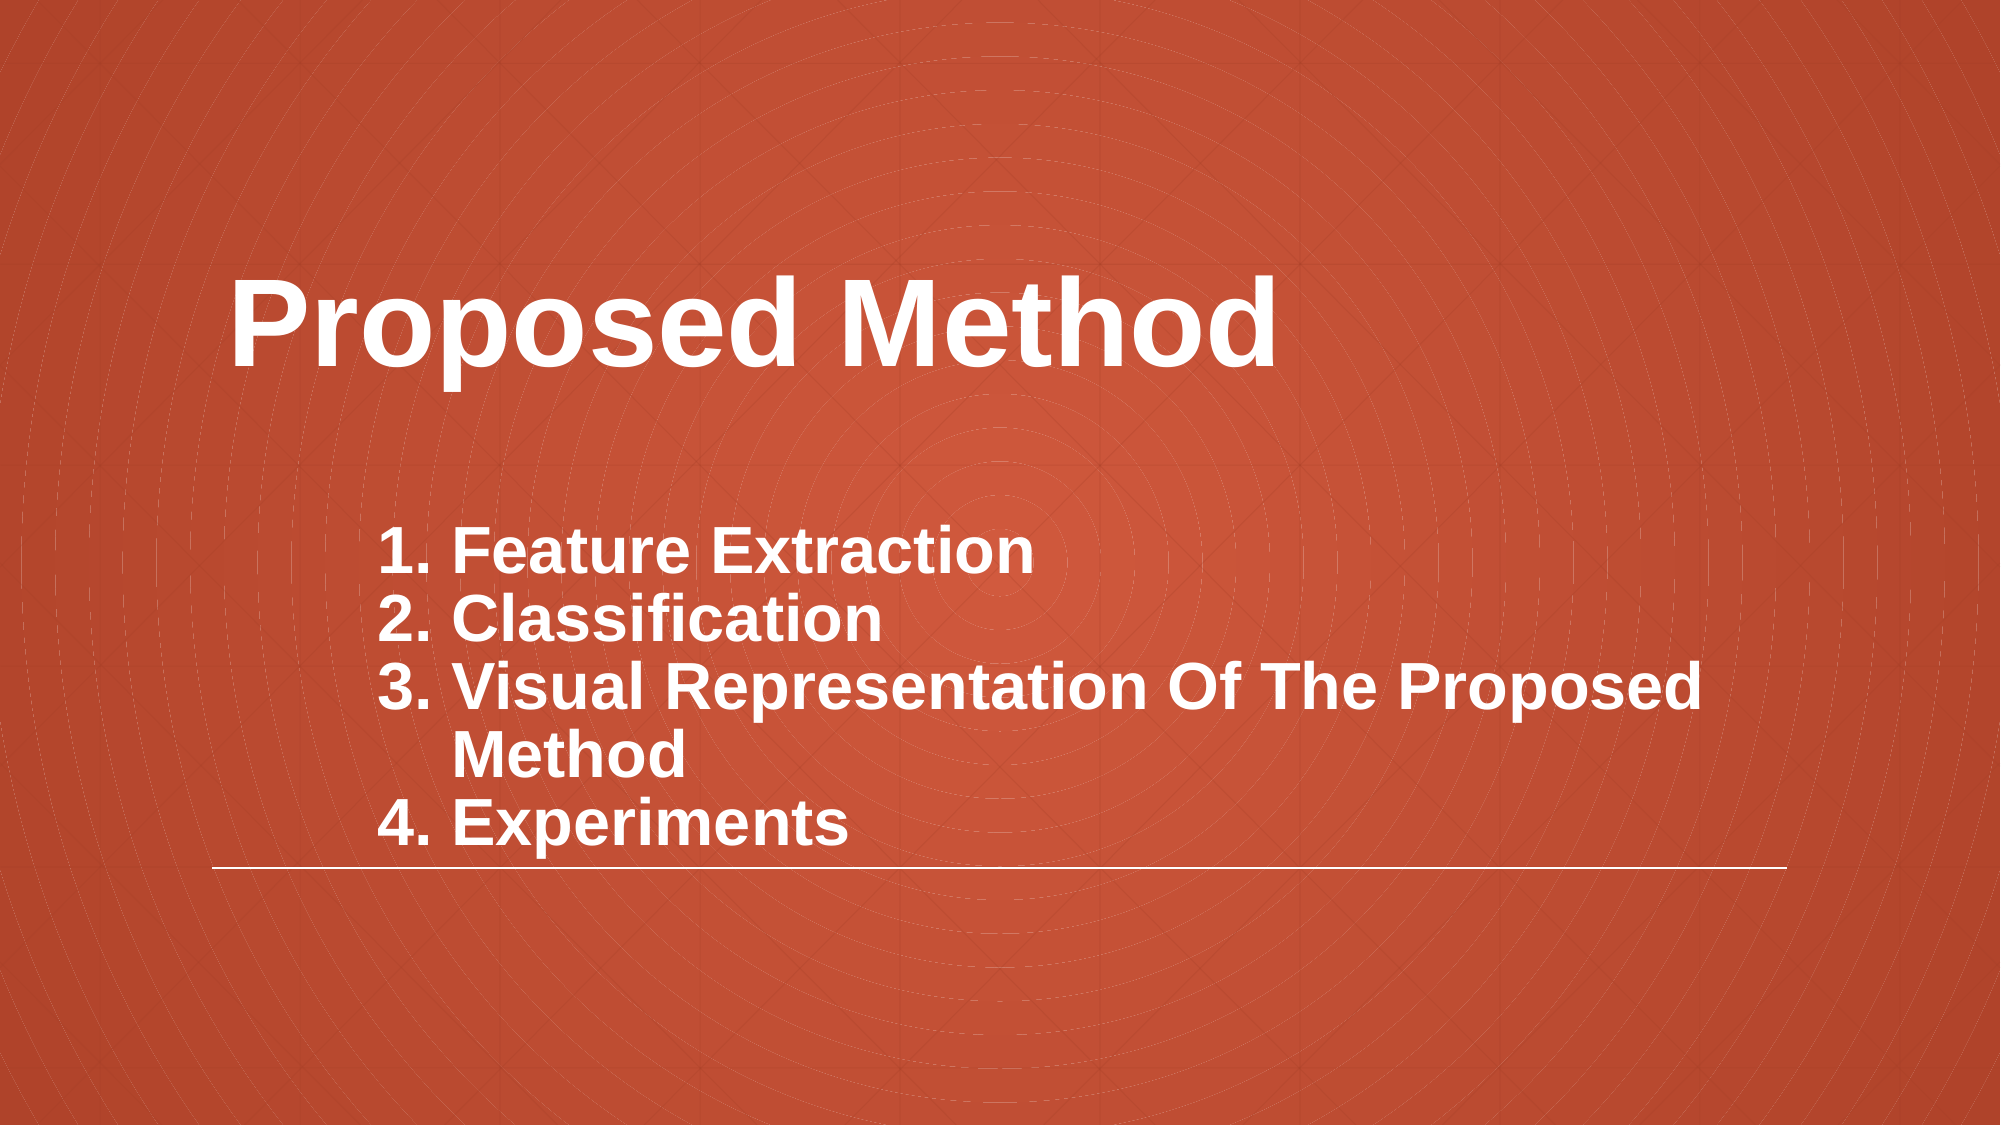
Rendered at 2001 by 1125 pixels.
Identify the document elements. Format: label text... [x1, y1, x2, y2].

title Proposed Method 1. Feature Extraction 2. Classification 3. Visual Representation Of The Proposed Method 4. Experiments [212, 124, 1788, 867]
